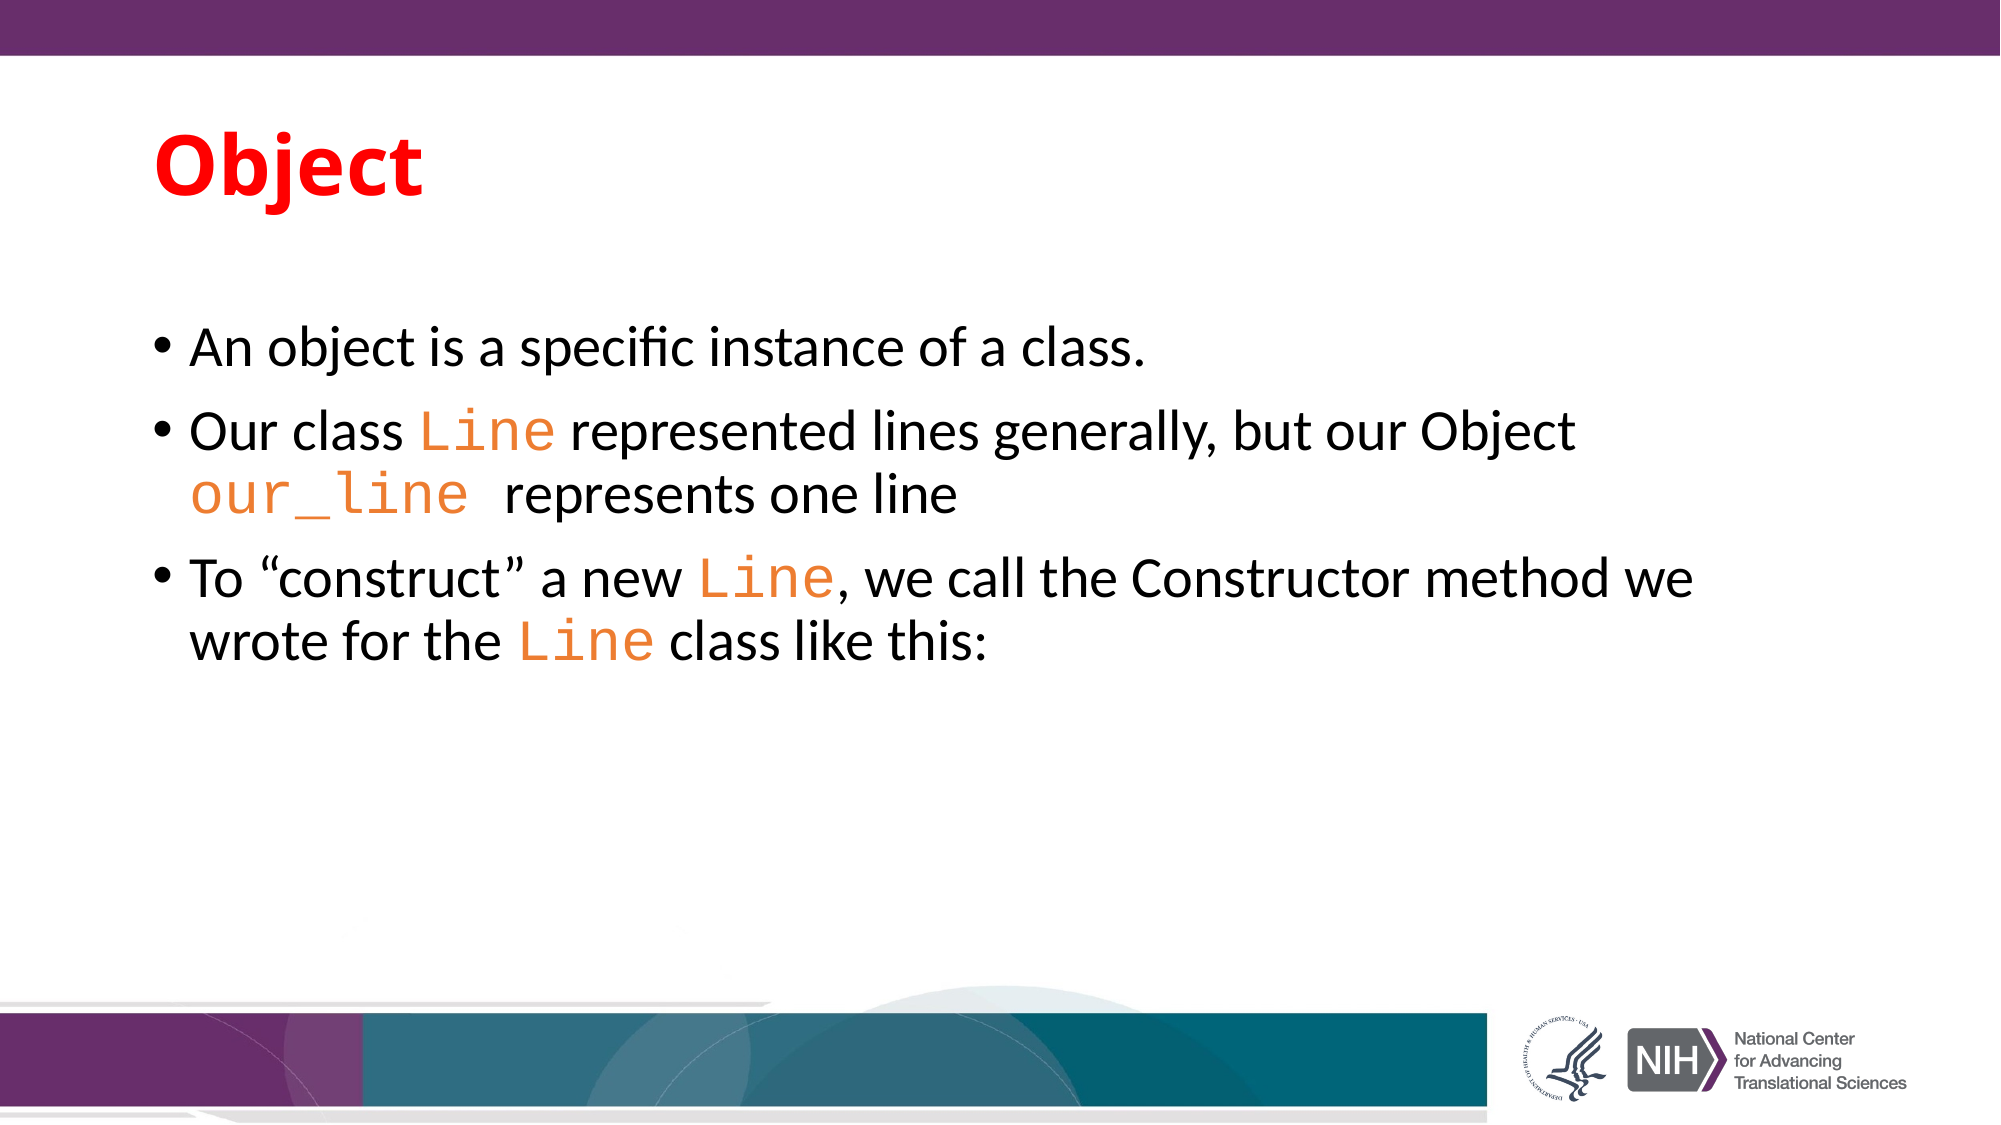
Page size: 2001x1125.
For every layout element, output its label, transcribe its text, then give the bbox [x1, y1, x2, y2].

title Object [137, 59, 1863, 278]
picture [0, 0, 2000, 1125]
list An object is a specific instance of a class. Our class Line represented lines generally, but our Object our_line represents one line To “construct” a new Line, we call the Constructor method we wrote for the Line class like this: [137, 308, 1863, 968]
